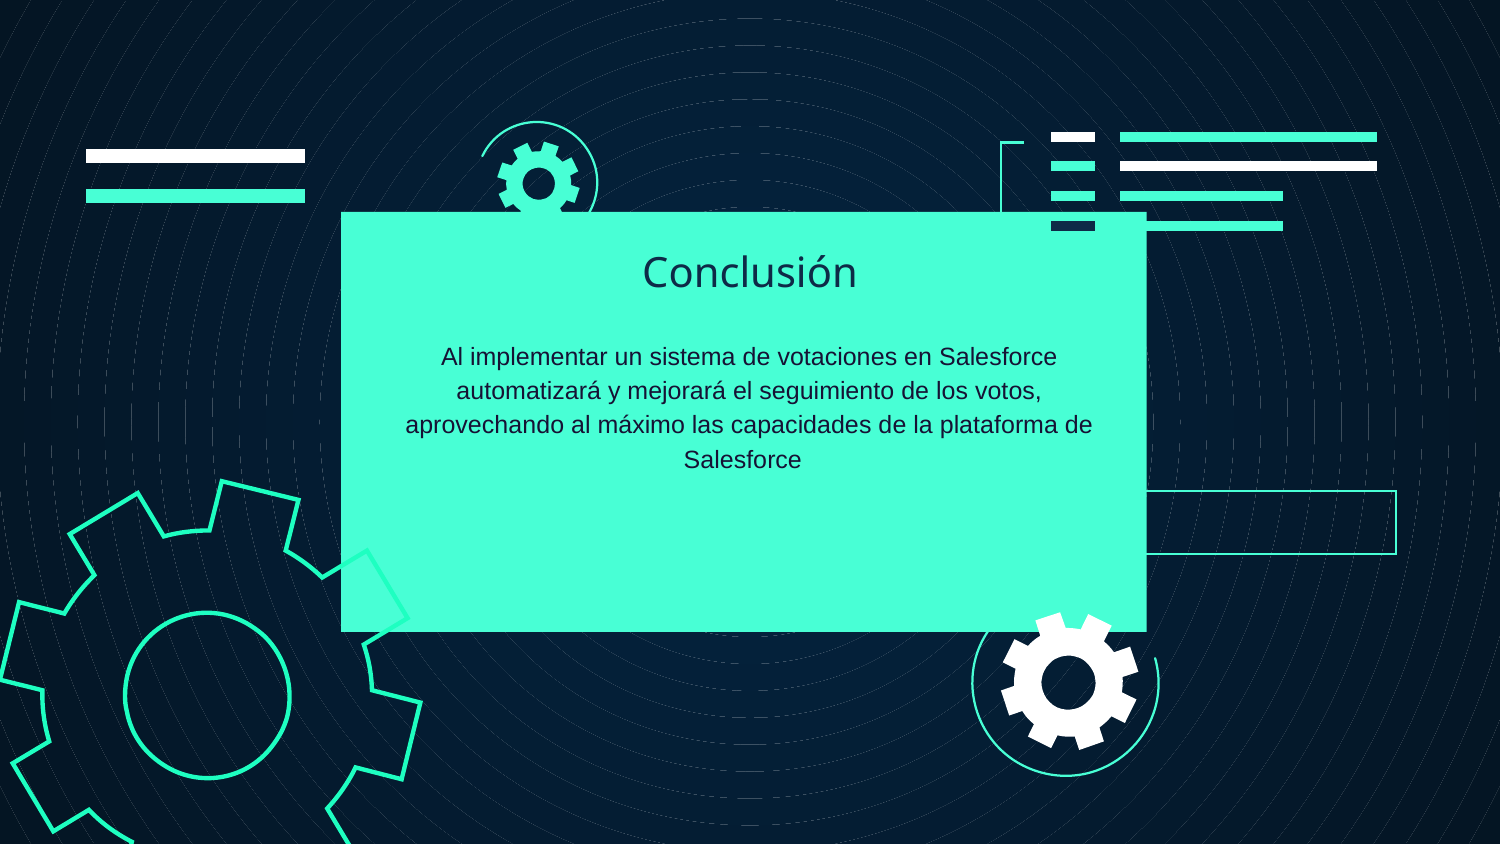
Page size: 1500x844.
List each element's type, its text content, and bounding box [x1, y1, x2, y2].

text_box [85, 149, 305, 163]
text_box [1120, 131, 1378, 142]
text_box [1050, 191, 1095, 201]
text_box [1050, 161, 1095, 172]
text_box [85, 189, 305, 203]
text_box [1120, 161, 1378, 172]
title Conclusión [536, 230, 964, 315]
text_box [1050, 131, 1095, 142]
text_box [1120, 221, 1283, 231]
text_box [1120, 191, 1283, 201]
subtitle Al implementar un sistema de votaciones en Salesforce automatizará y mejorará el seguimiento de los votos, aprovechando al máximo las capacidades de la plataforma de Salesforce [381, 320, 1119, 504]
text_box [497, 141, 580, 224]
text_box [1000, 612, 1139, 751]
text_box [1050, 221, 1095, 231]
